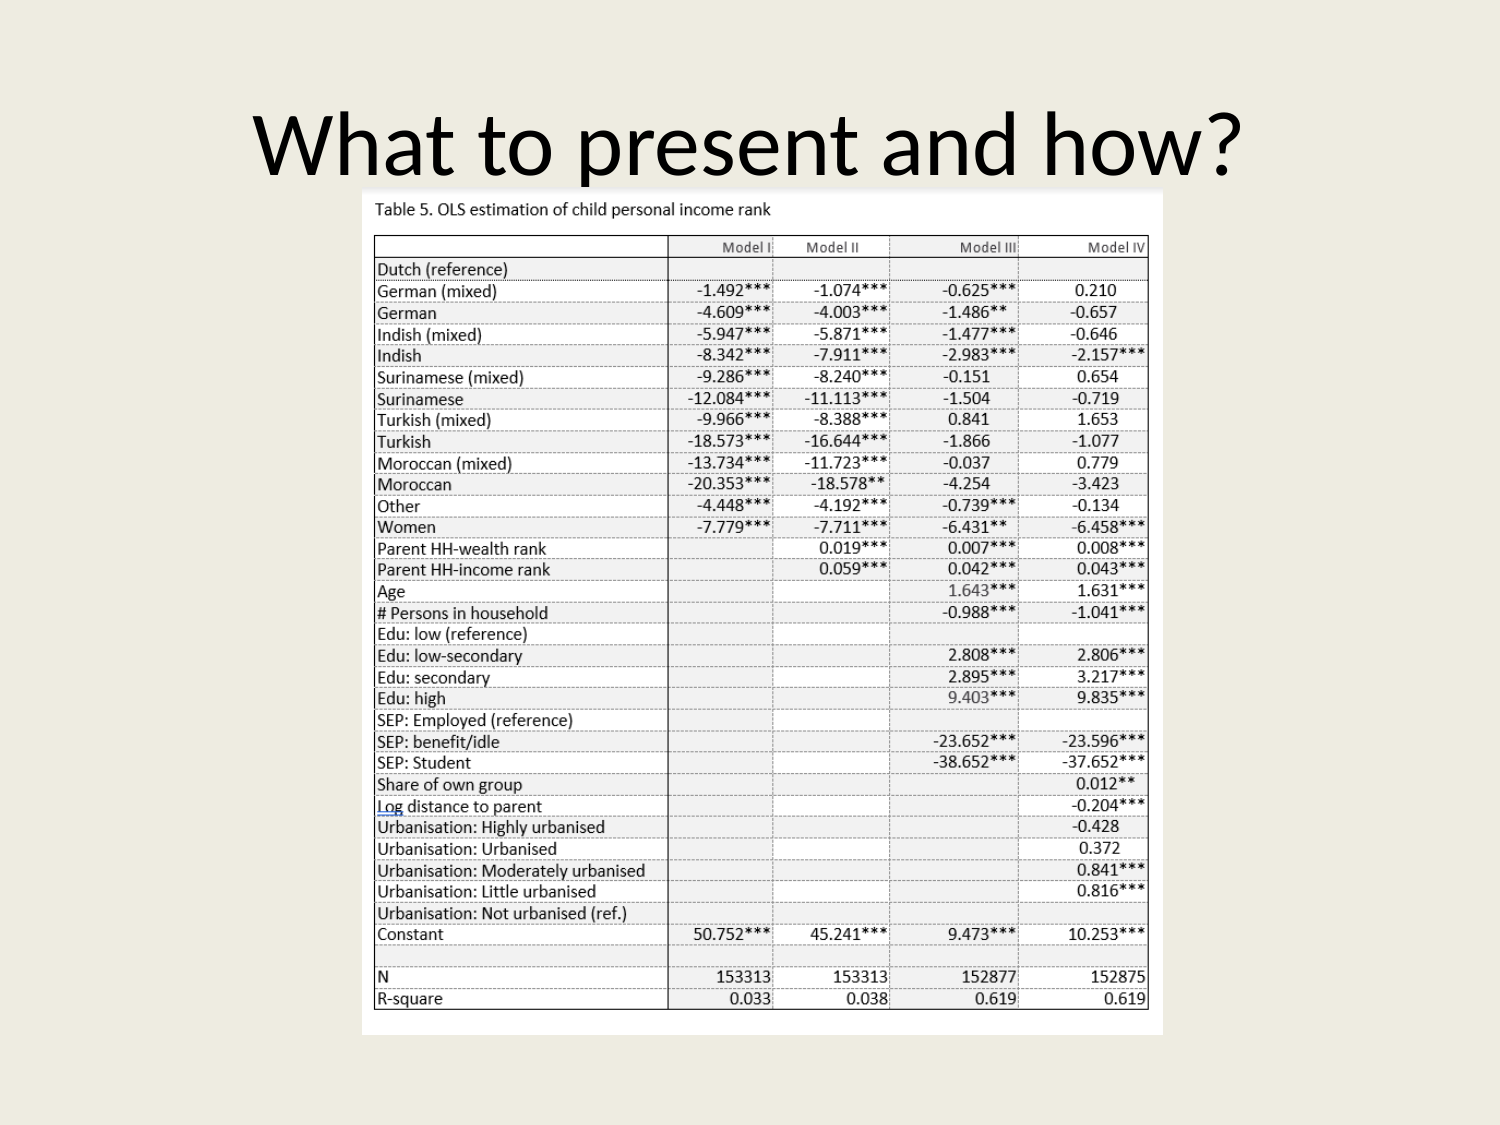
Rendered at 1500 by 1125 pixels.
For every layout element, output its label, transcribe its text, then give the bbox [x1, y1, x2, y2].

title What to present and how? [75, 45, 1425, 233]
picture [362, 187, 1163, 1035]
